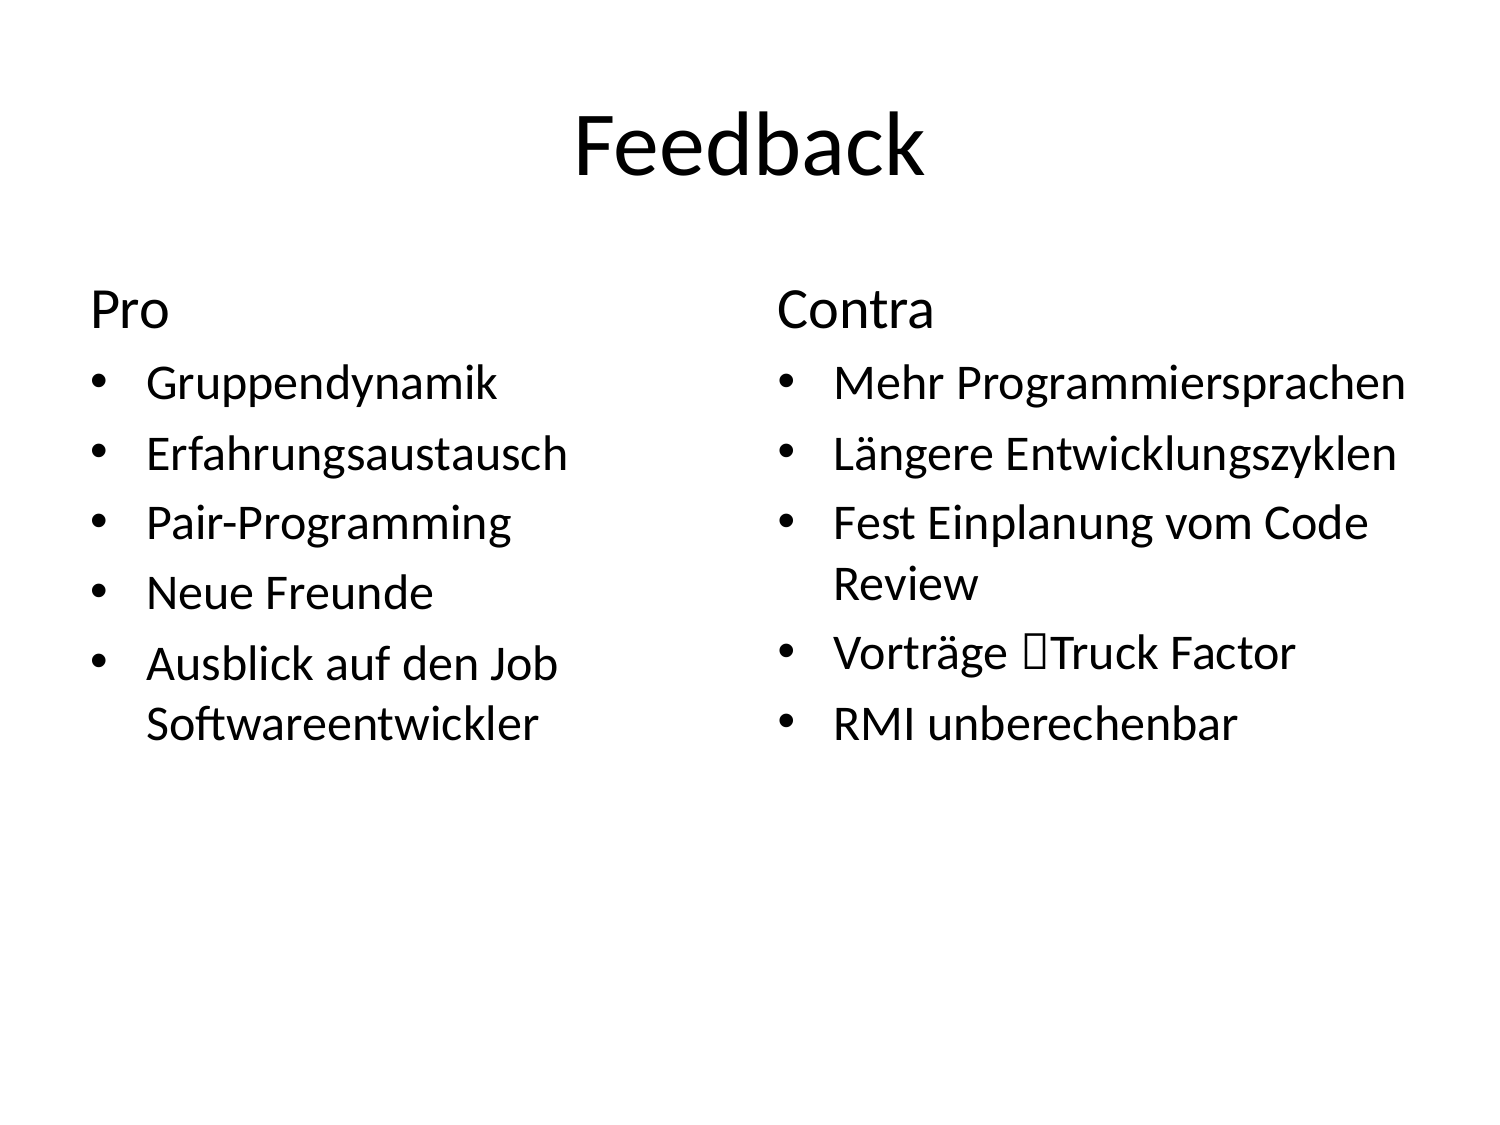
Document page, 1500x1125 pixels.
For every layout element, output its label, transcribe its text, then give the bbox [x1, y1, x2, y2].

list Pro Gruppendynamik Erfahrungsaustausch Pair-Programming Neue Freunde Ausblick auf den Job Softwareentwickler [75, 262, 738, 1005]
title Feedback [75, 45, 1425, 233]
list Contra Mehr Programmiersprachen Längere Entwicklungszyklen Fest Einplanung vom Code Review Vorträge Truck Factor RMI unberechenbar [762, 262, 1425, 1005]
